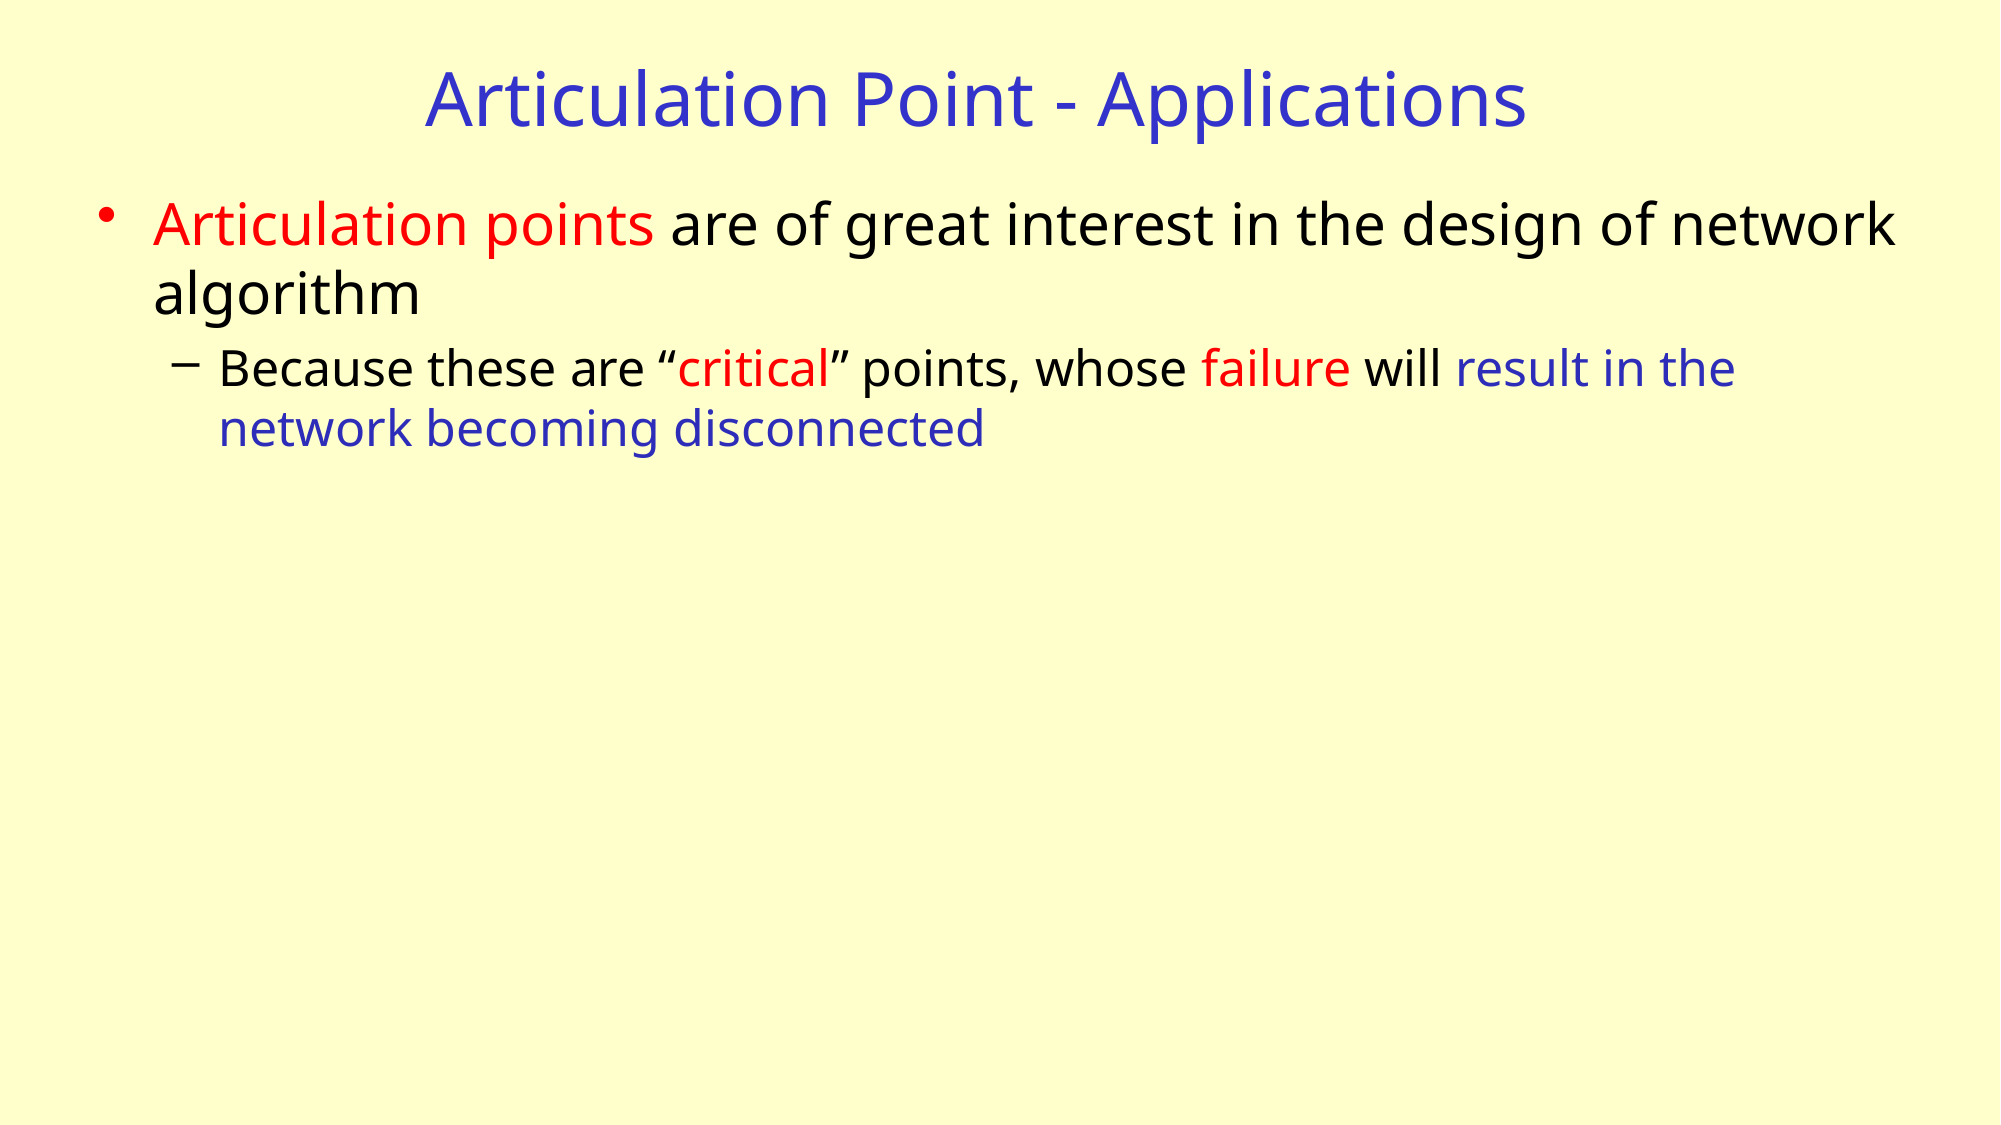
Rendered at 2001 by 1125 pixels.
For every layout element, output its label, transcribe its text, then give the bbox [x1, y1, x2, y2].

text_box Articulation points are of great interest in the design of network algorithm Because these are “critical” points, whose failure will result in the network becoming disconnected [82, 179, 1915, 1030]
title Articulation Point - Applications [305, 38, 1650, 154]
